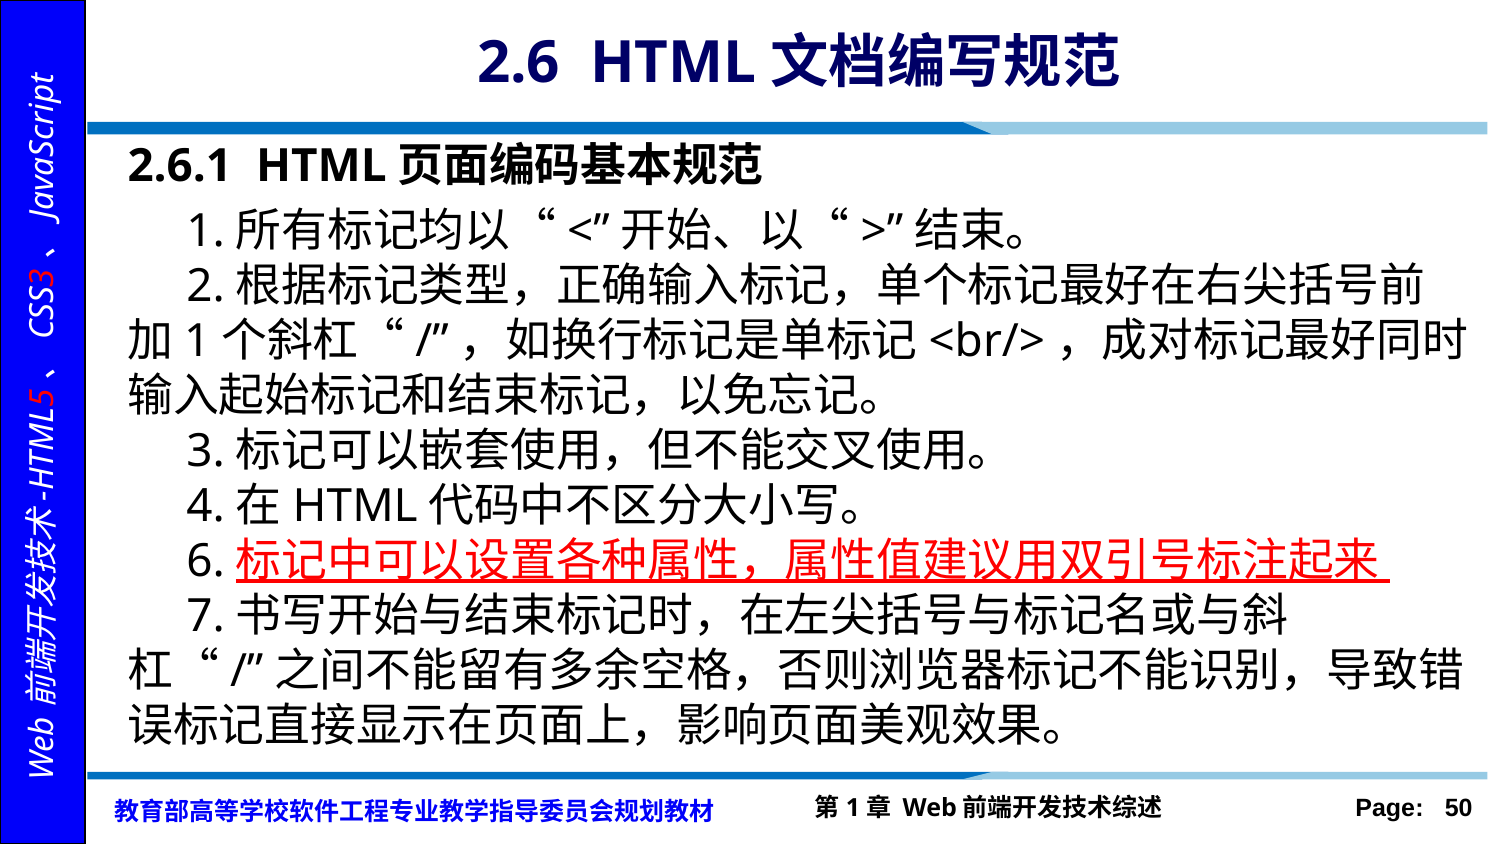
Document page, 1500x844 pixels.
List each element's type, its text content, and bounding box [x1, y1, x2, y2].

list 2.6.1 HTML页面编码基本规范 1.所有标记均以“<”开始、以“>”结束。 2.根据标记类型，正确输入标记，单个标记最好在右尖括号前加1个斜杠“/”，如换行标记是单标记<br/>，成对标记最好同时输入起始标记和结束标记，以免忘记。 3.标记可以嵌套使用，但不能交叉使用。 4.在HTML代码中不区分大小写。 6.标记中可以设置各种属性，属性值建议用双引号标注起来 7.书写开始与结束标记时，在左尖括号与标记名或与斜杠“/”之间不能留有多余空格，否则浏览器标记不能识别，导致错误标记直接显示在页面上，影响页面美观效果。 [111, 133, 1484, 760]
title 2.6 HTML文档编写规范 [161, 11, 1436, 106]
